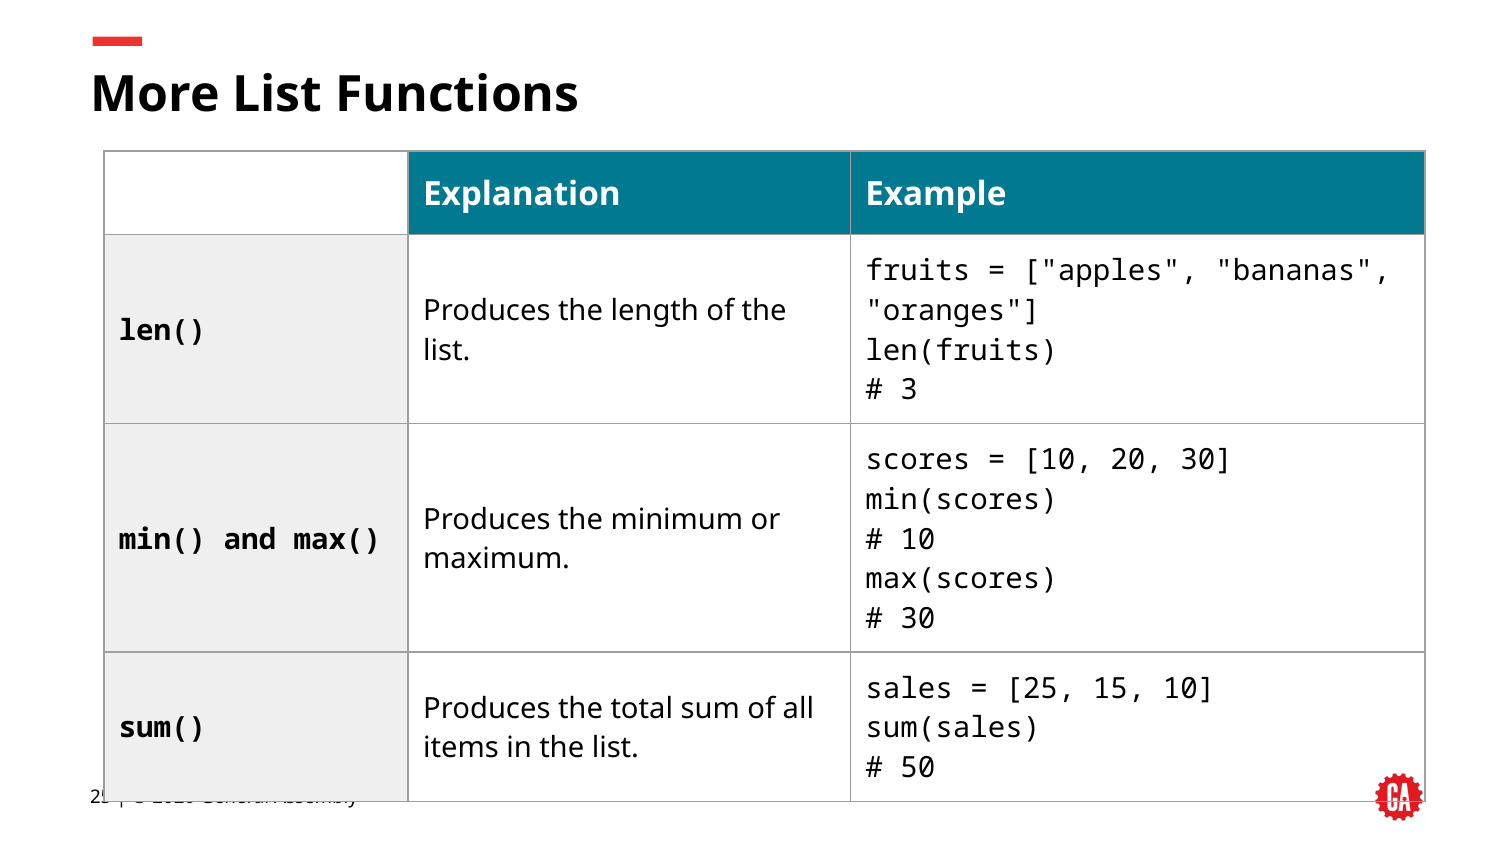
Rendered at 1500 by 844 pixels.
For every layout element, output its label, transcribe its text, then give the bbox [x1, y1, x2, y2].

table_cell Produces the minimum or maximum. [409, 424, 850, 651]
title More List Functions [75, 46, 1473, 140]
table_cell scores = [10, 20, 30] min(scores) # 10 max(scores) # 30 [851, 424, 1424, 651]
table_cell sum() [105, 653, 407, 801]
table_cell min() and max() [105, 424, 407, 651]
slide_number ‹#› | © 2020 General Assembly [75, 764, 465, 830]
table_cell Produces the total sum of all items in the list. [409, 653, 850, 801]
table_header Example [851, 152, 1424, 234]
table_cell sales = [25, 15, 10] sum(sales) # 50 [851, 653, 1424, 801]
table_cell Produces the length of the list. [409, 235, 850, 423]
table_cell fruits = ["apples", "bananas", "oranges"] len(fruits) # 3 [851, 235, 1424, 423]
table_header Explanation [409, 152, 850, 234]
table_cell len() [105, 235, 407, 423]
picture [1373, 802, 1425, 823]
table_header [105, 152, 407, 234]
